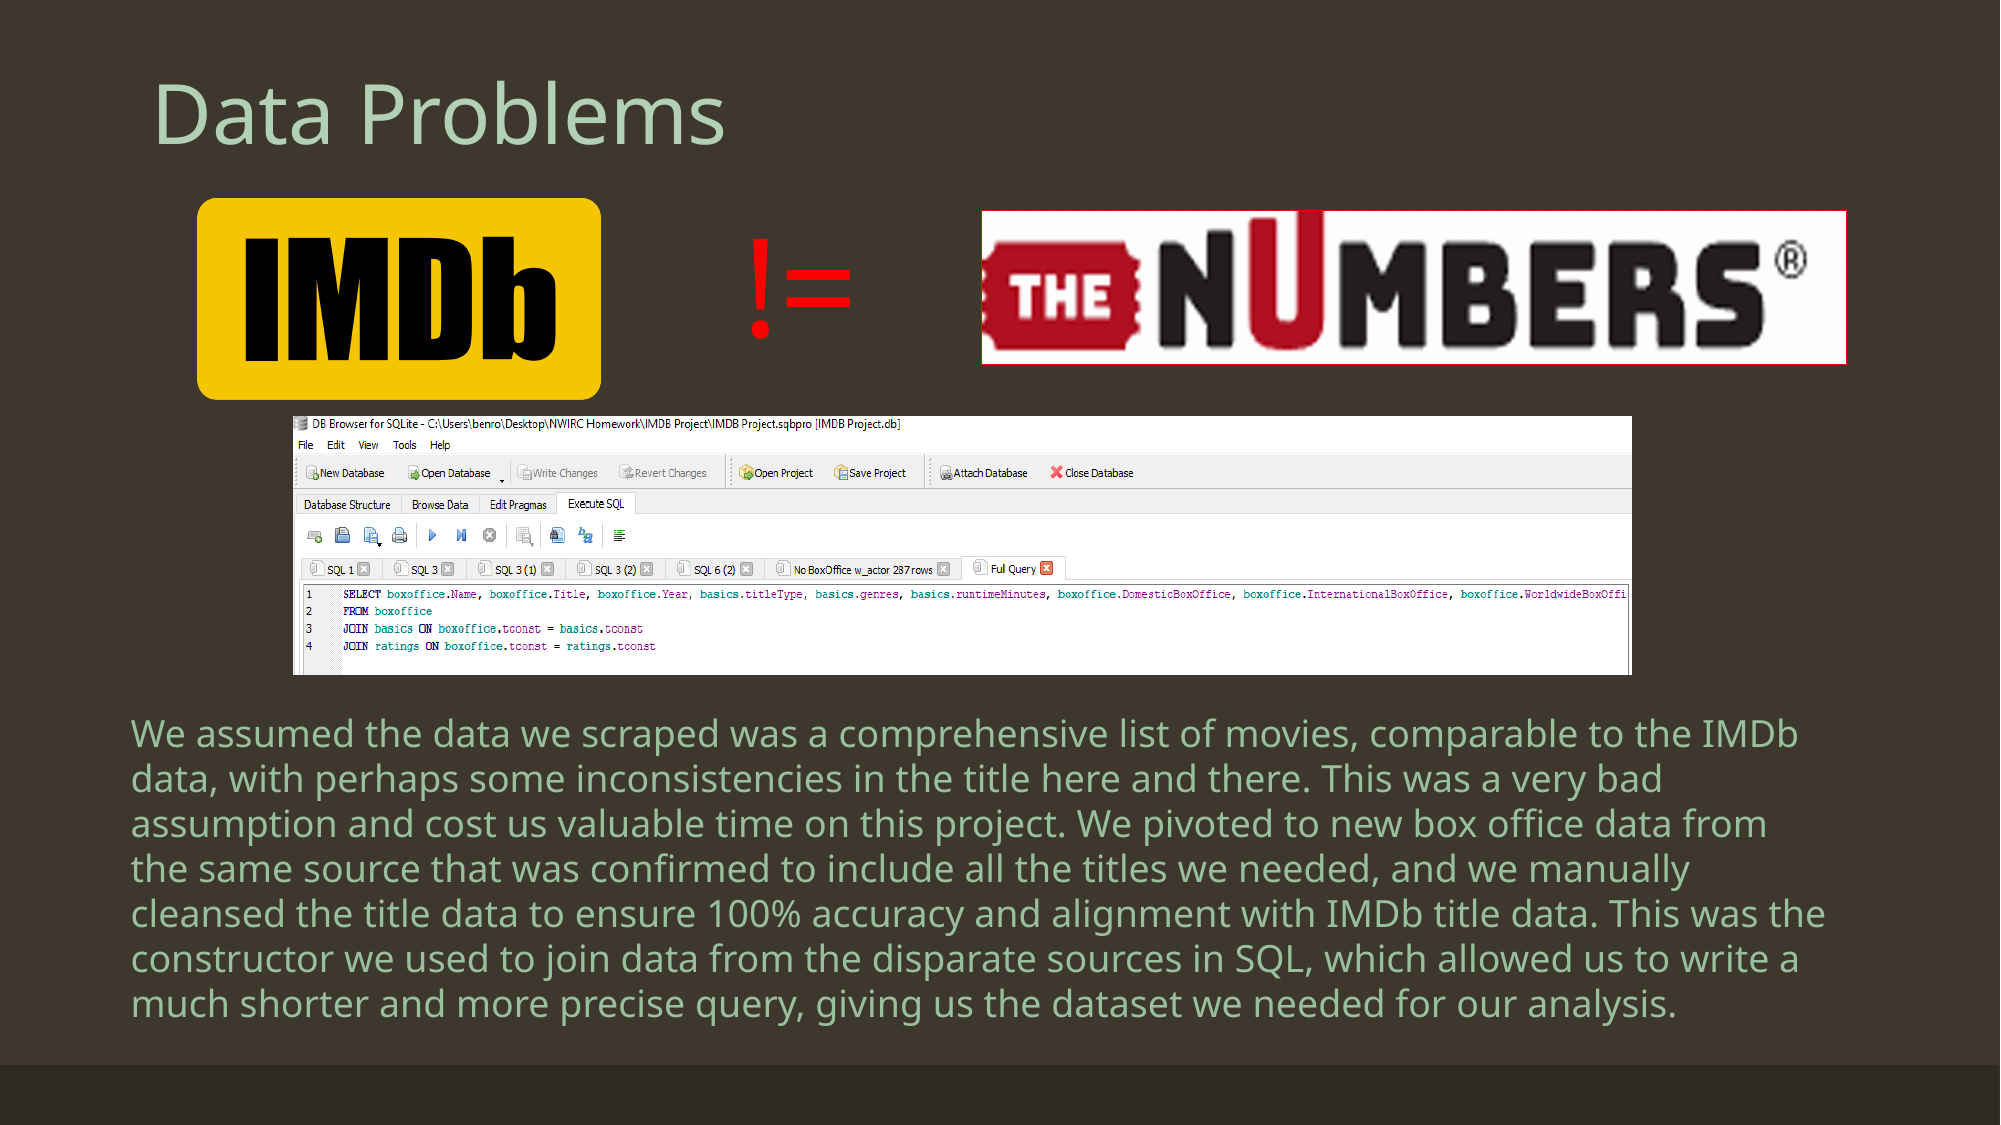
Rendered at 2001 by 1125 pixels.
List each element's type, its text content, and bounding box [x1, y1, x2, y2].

picture [293, 416, 1632, 675]
title Data Problems [136, 69, 1848, 171]
picture [981, 210, 1847, 365]
text_box We assumed the data we scraped was a comprehensive list of movies, comparable to the IMDb data, with perhaps some inconsistencies in the title here and there. This was a very bad assumption and cost us valuable time on this project. We pivoted to new box office data from the same source that was confirmed to include all the titles we needed, and we manually cleansed the title data to ensure 100% accuracy and alignment with IMDb title data. This was the constructor we used to join data from the disparate sources in SQL, which allowed us to write a much shorter and more precise query, giving us the dataset we needed for our analysis. [115, 702, 1848, 1033]
text_box != [727, 192, 985, 373]
picture [197, 198, 601, 400]
